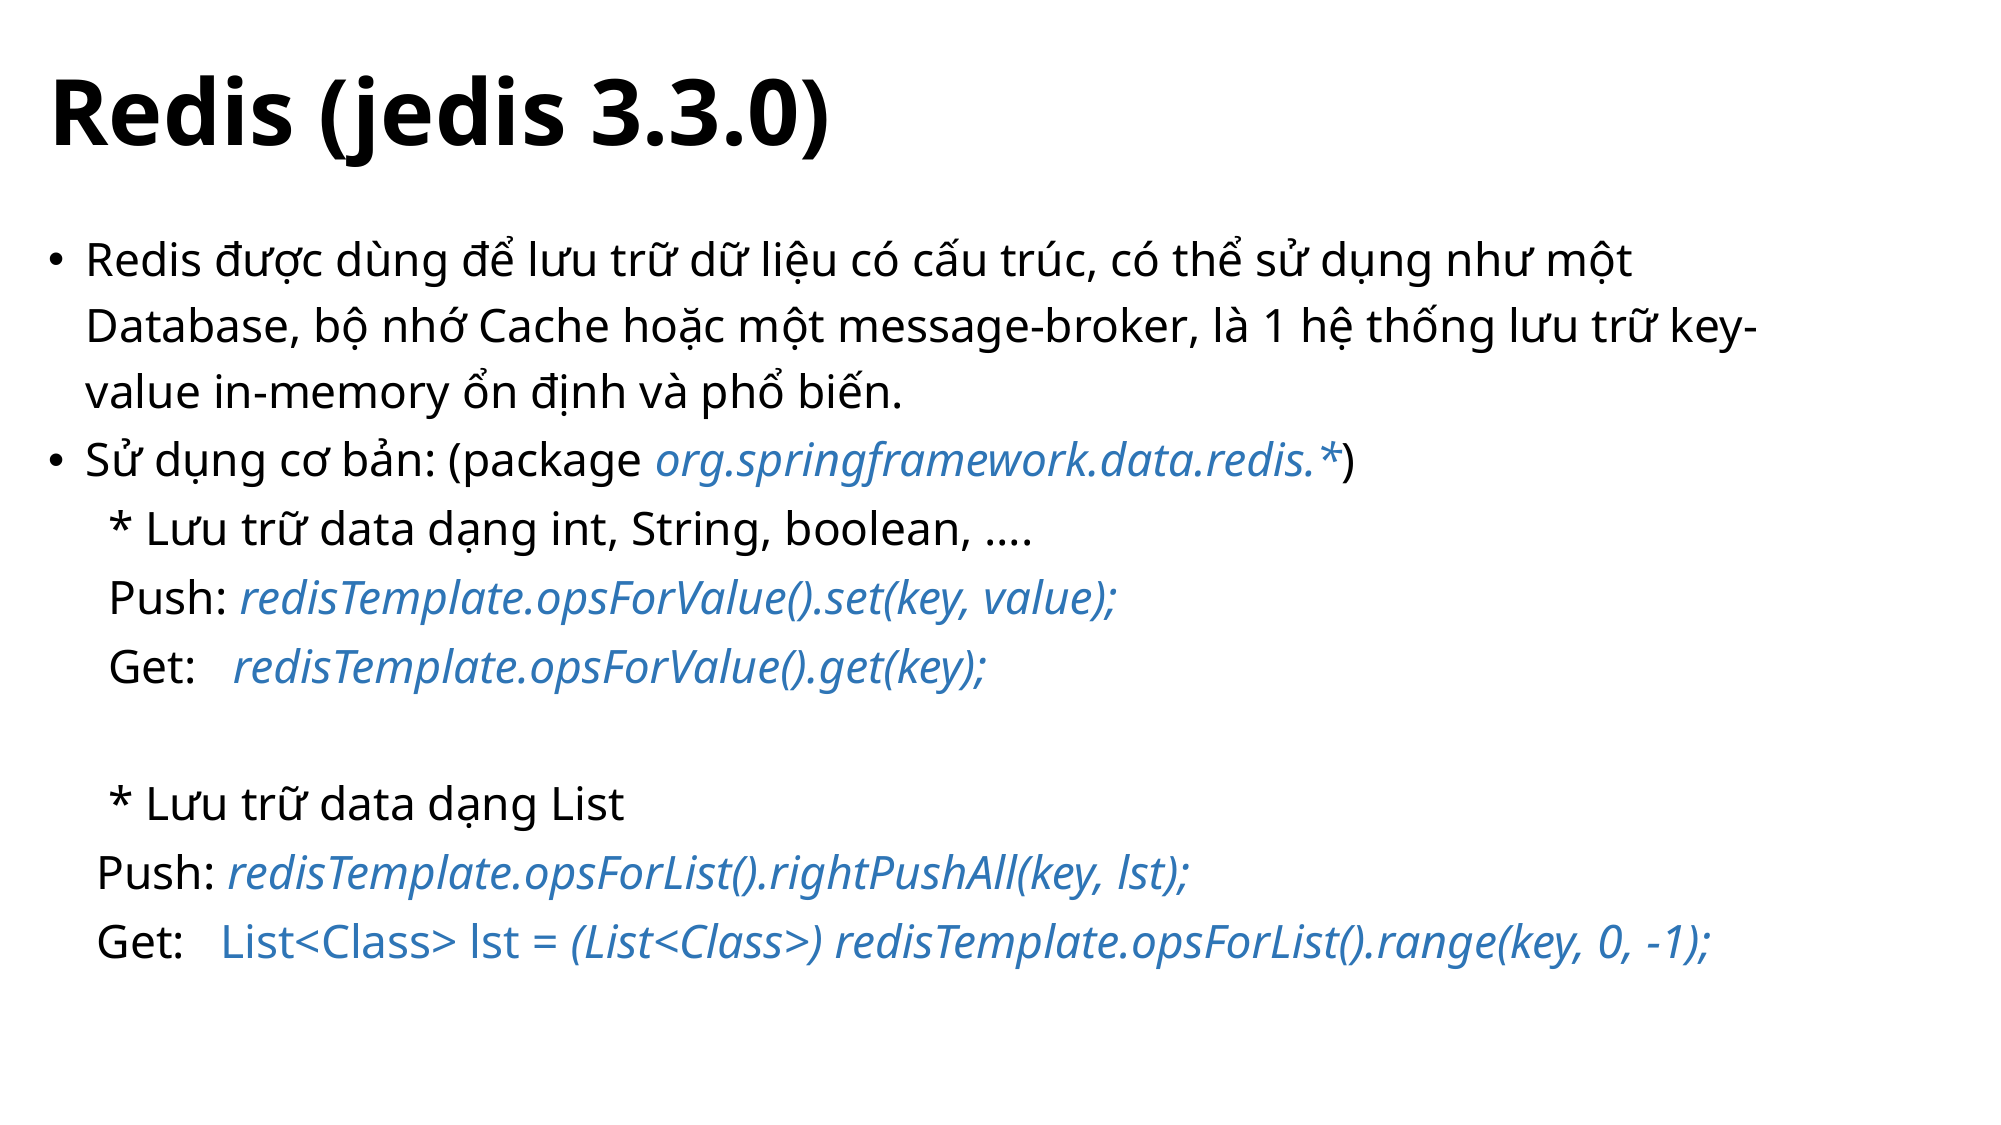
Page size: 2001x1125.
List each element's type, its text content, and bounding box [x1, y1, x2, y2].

list Redis được dùng để lưu trữ dữ liệu có cấu trúc, có thể sử dụng như một Database, bộ nhớ Cache hoặc một message-broker, là 1 hệ thống lưu trữ key-value in-memory ổn định và phổ biến. Sử dụng cơ bản: (package org.springframework.data.redis.*) * Lưu trữ data dạng int, String, boolean, …. Push: redisTemplate.opsForValue().set(key, value); Get: redisTemplate.opsForValue().get(key); * Lưu trữ data dạng List Push: redisTemplate.opsForList().rightPushAll(key, lst); Get: List<Class> lst = (List<Class>) redisTemplate.opsForList().range(key, 0, -1); [33, 212, 1863, 977]
title Redis (jedis 3.3.0) [33, 26, 1798, 206]
